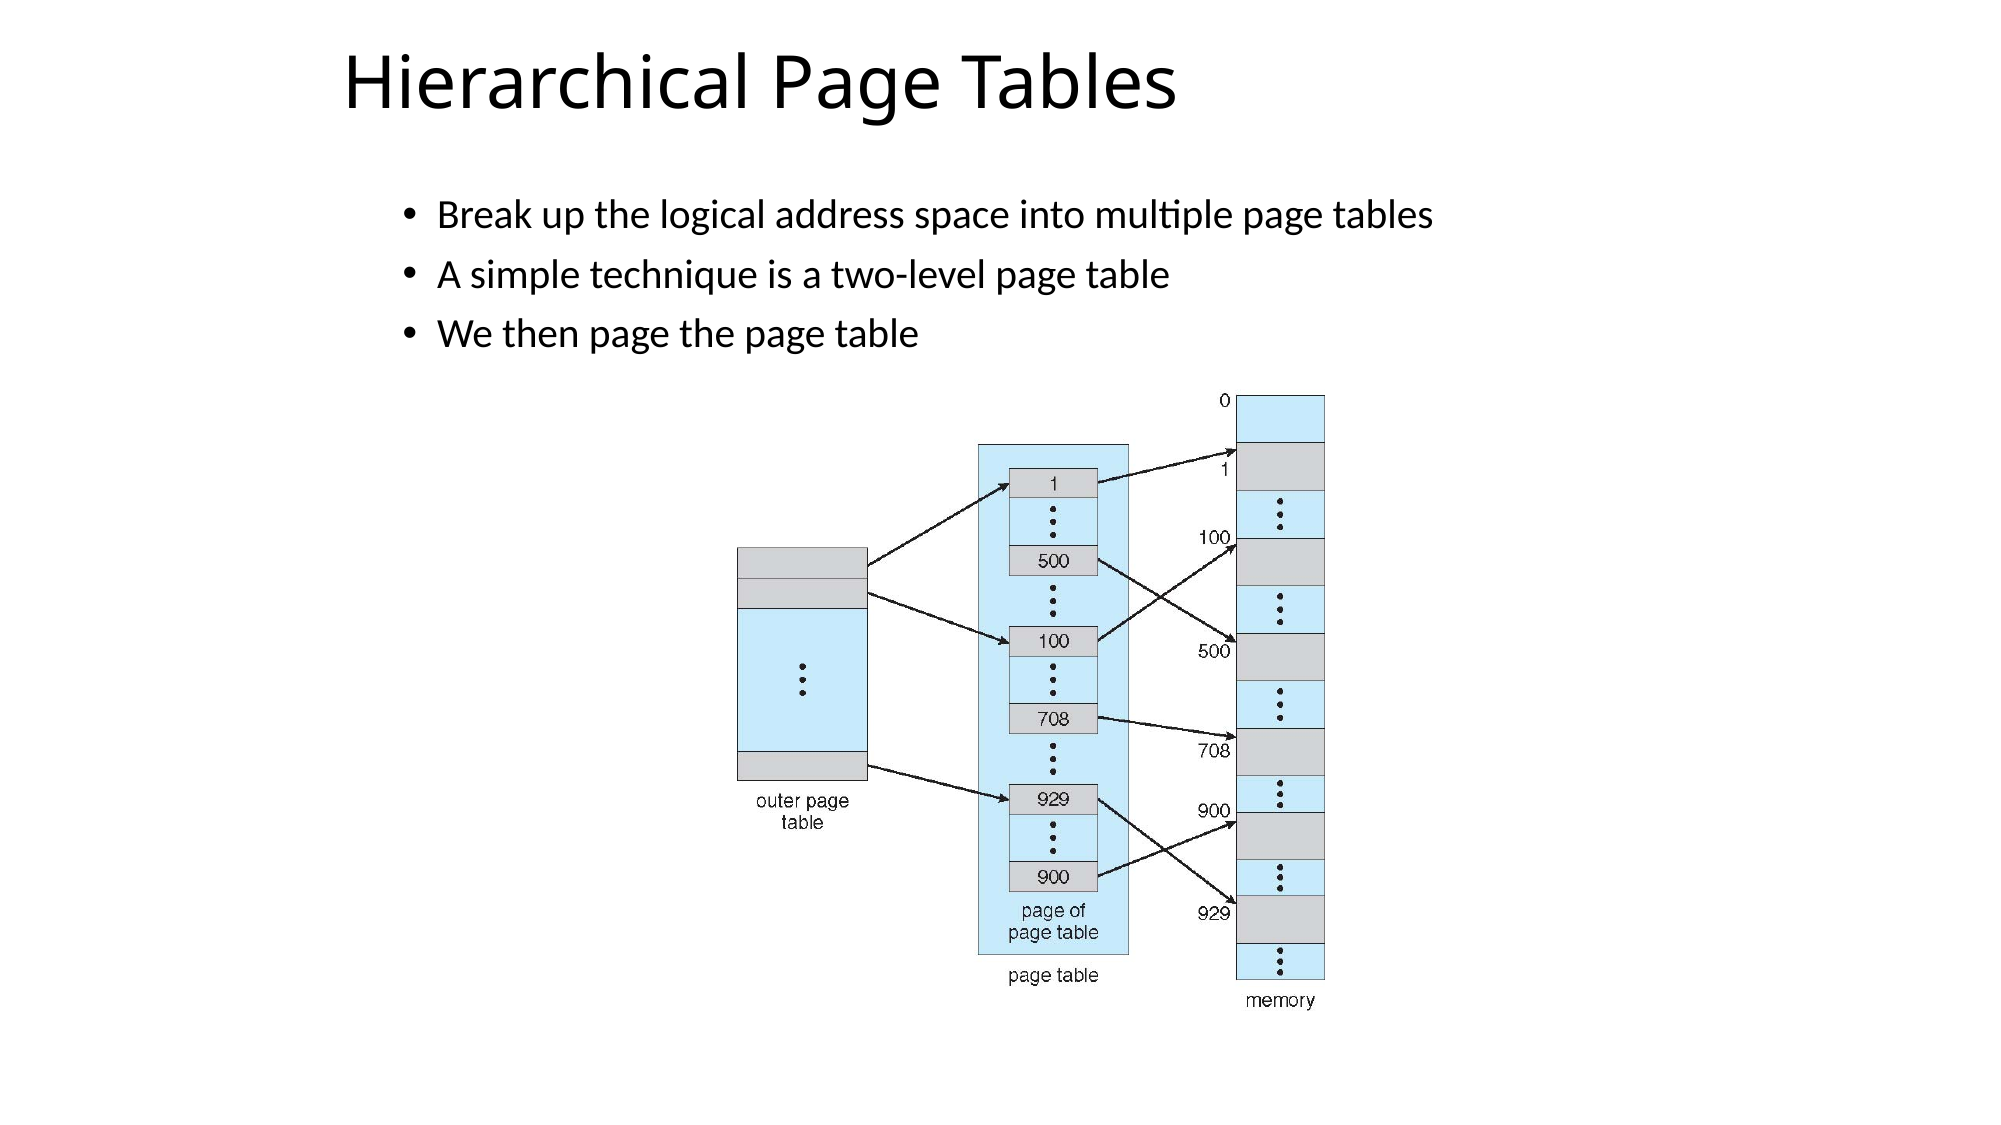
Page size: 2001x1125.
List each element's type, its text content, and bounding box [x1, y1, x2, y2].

list Break up the logical address space into multiple page tables A simple technique is a two-level page table We then page the page table [387, 185, 1617, 366]
picture [737, 389, 1325, 1011]
title Hierarchical Page Tables [327, 38, 1678, 133]
